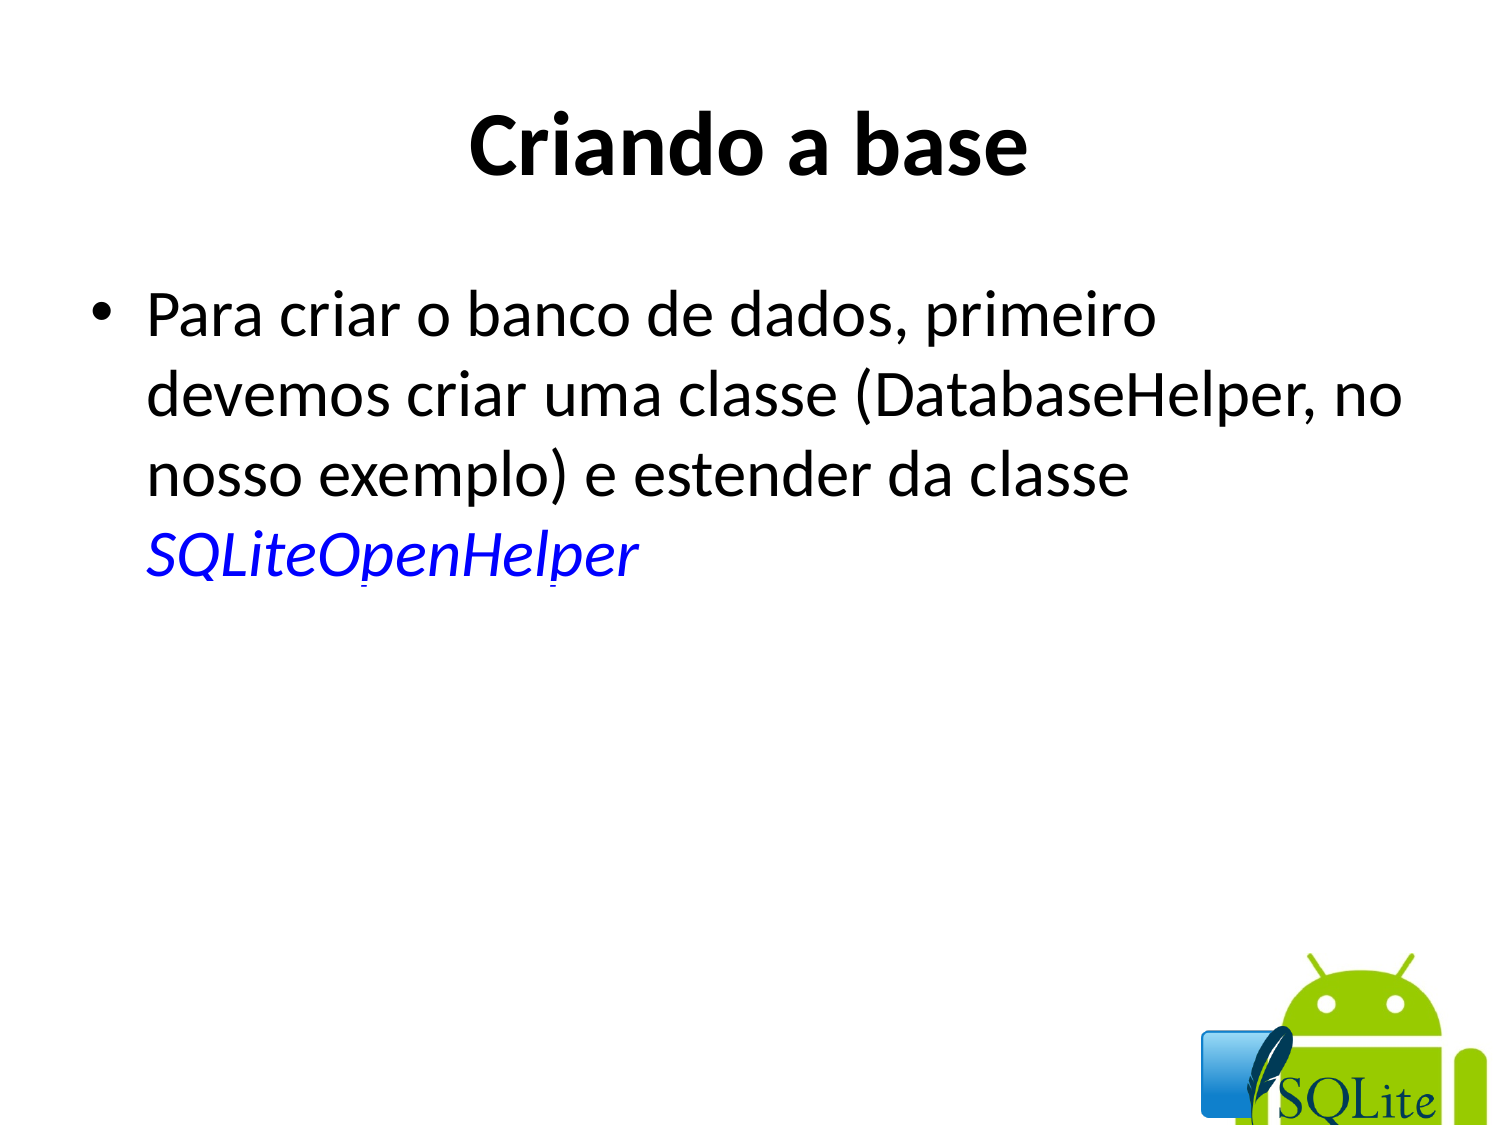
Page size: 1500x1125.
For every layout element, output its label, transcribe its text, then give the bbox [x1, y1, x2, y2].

picture [1194, 953, 1500, 1125]
text_box Para criar o banco de dados, primeiro devemos criar uma classe (DatabaseHelper, no nosso exemplo) e estender da classe SQLiteOpenHelper [75, 262, 1425, 1005]
text_box Criando a base [75, 45, 1425, 233]
